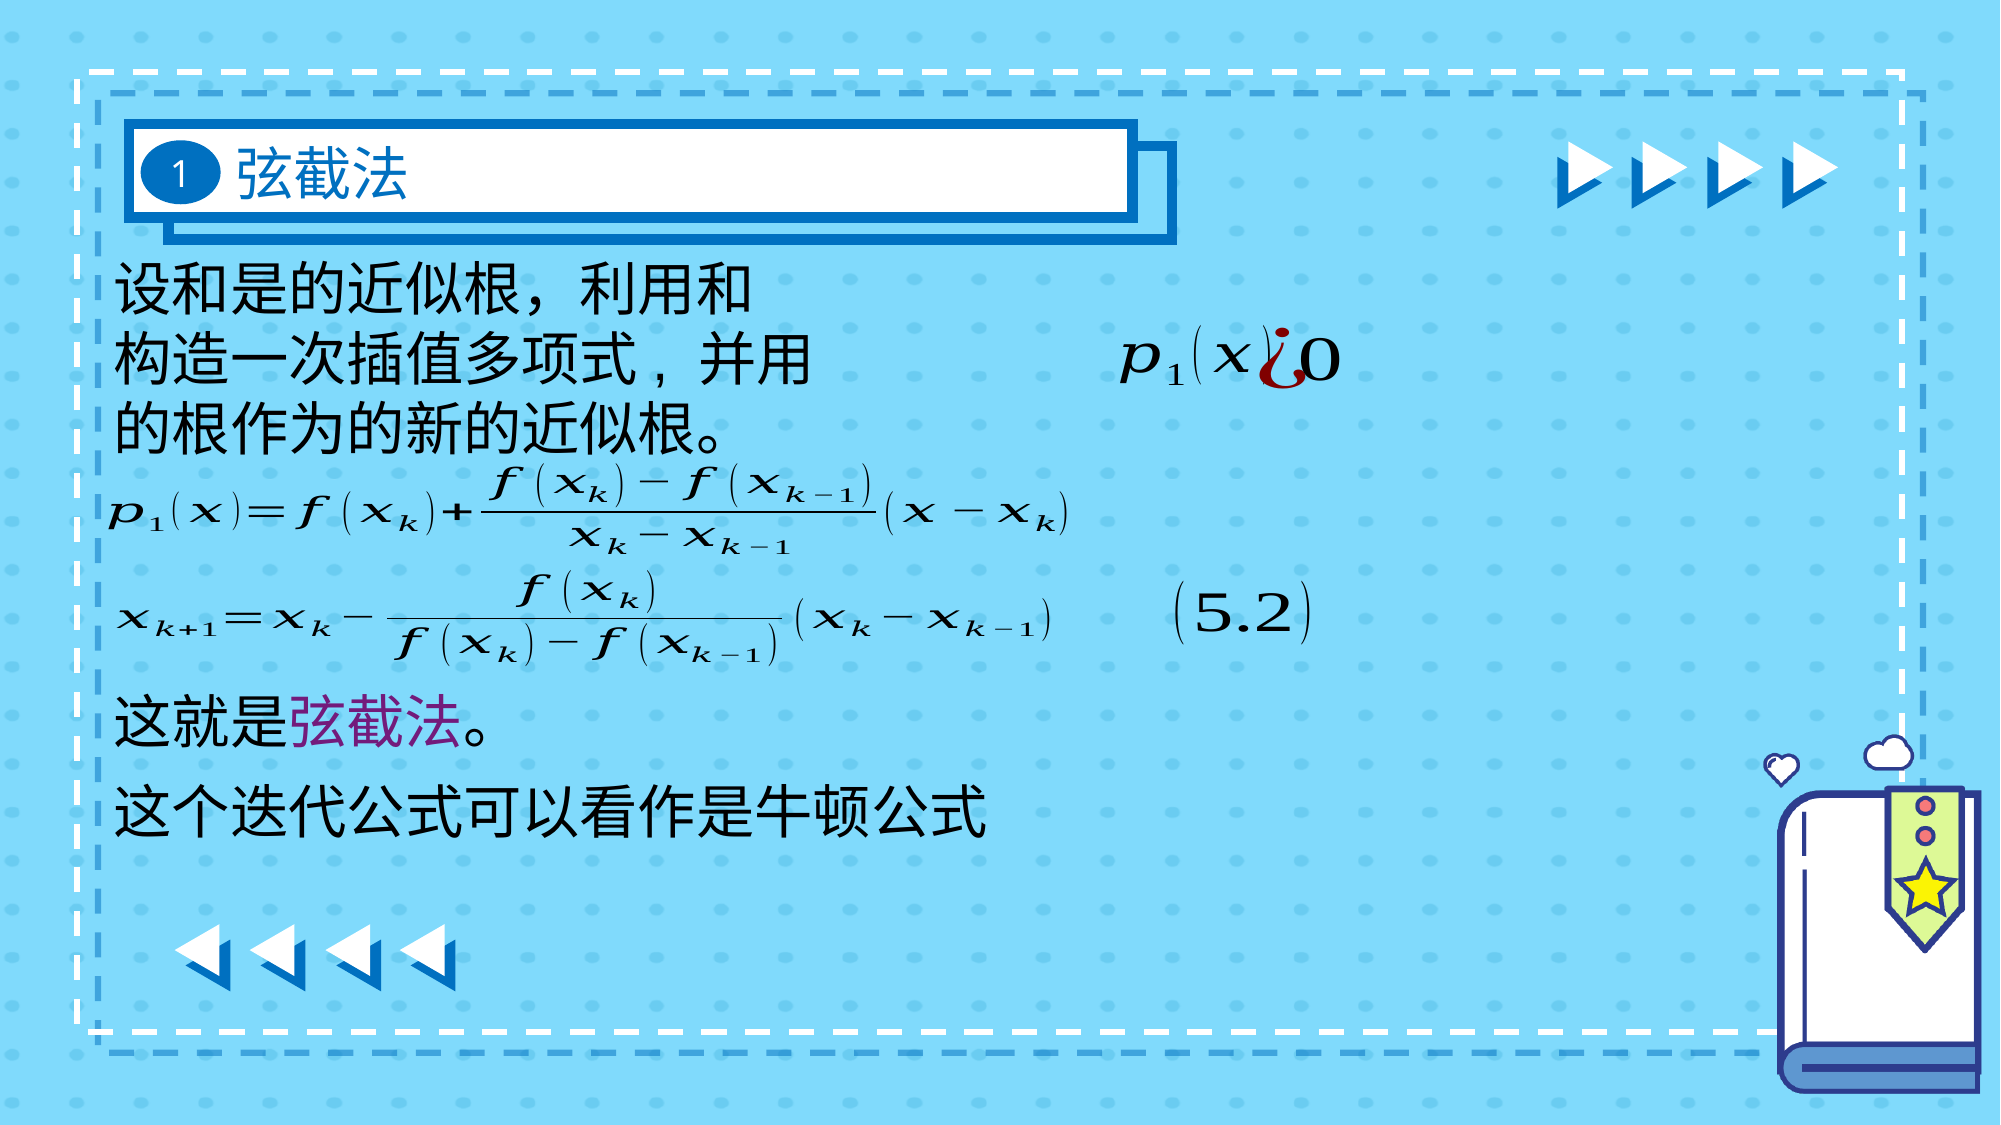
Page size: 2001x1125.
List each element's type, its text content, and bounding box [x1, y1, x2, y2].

text_box 1 [139, 139, 222, 206]
picture [3, 1, 2001, 1125]
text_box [1117, 321, 1347, 395]
text_box 弦截法 [220, 129, 1015, 215]
text_box 这就是弦截法。 [98, 678, 687, 763]
